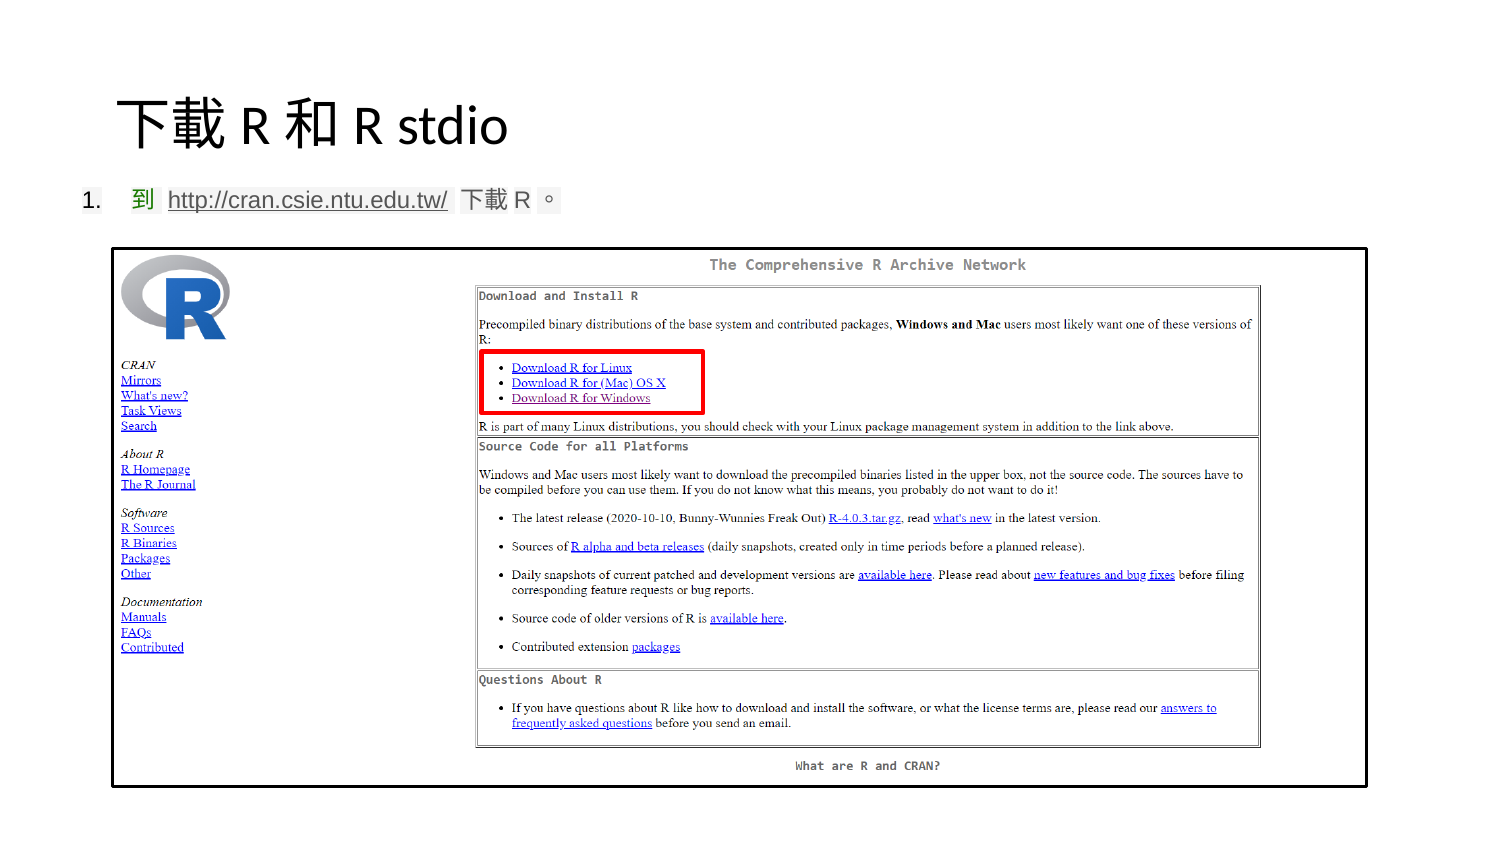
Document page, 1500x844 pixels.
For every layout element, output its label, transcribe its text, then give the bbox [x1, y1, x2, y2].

title 下載R和R stdio [103, 44, 1397, 208]
picture [114, 249, 1366, 786]
list 到 http://cran.csie.ntu.edu.tw/ 下載R。 [45, 182, 1339, 718]
